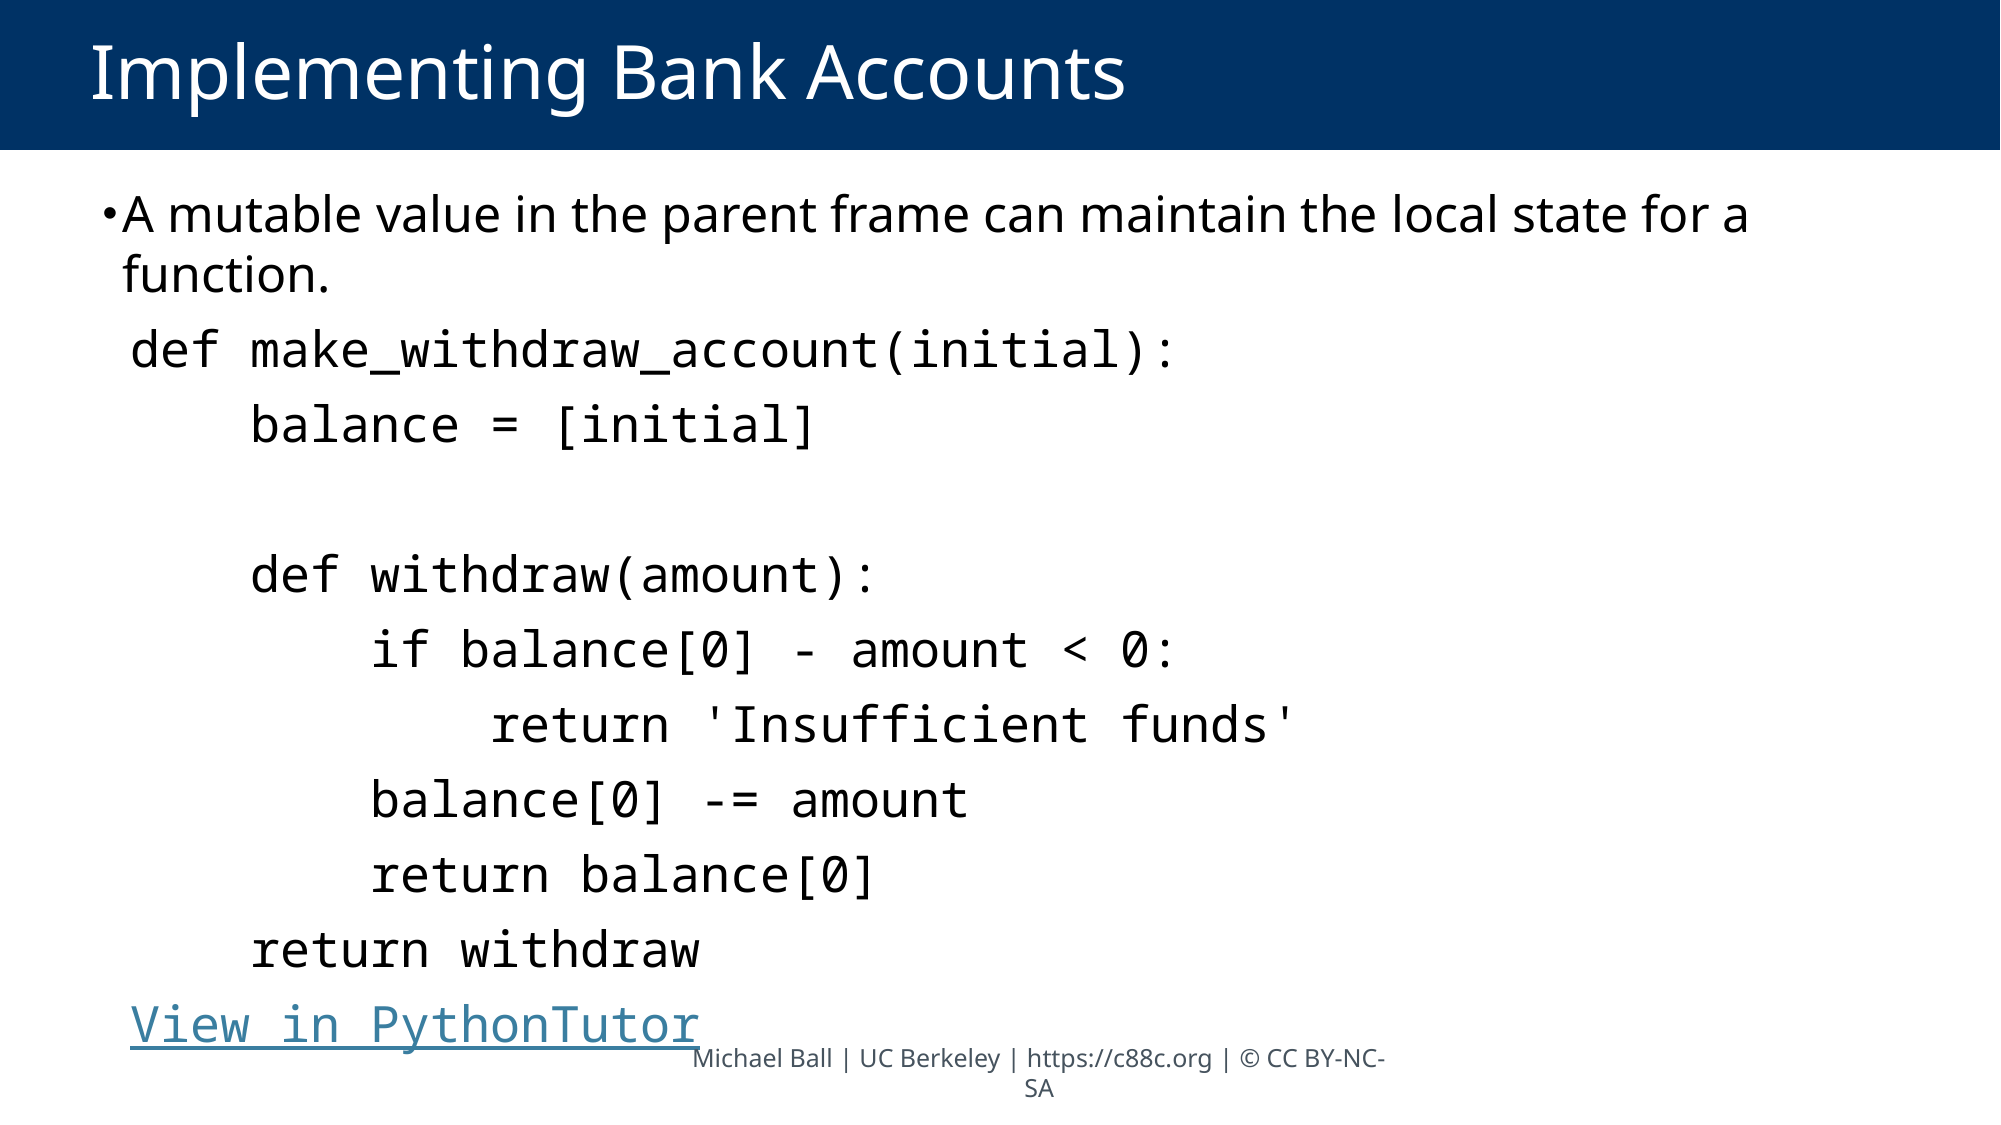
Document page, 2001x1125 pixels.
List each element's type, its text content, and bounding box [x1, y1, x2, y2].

footer Michael Ball | UC Berkeley | https://c88c.org | © CC BY-NC-SA [662, 1042, 1416, 1103]
title Implementing Bank Accounts [0, 0, 2000, 152]
list A mutable value in the parent frame can maintain the local state for a function. def make_withdraw_account(initial): balance = [initial] def withdraw(amount): if balance[0] - amount < 0: return 'Insufficient funds' balance[0] -= amount return balance[0] return withdraw View in PythonTutor [87, 174, 1928, 1038]
